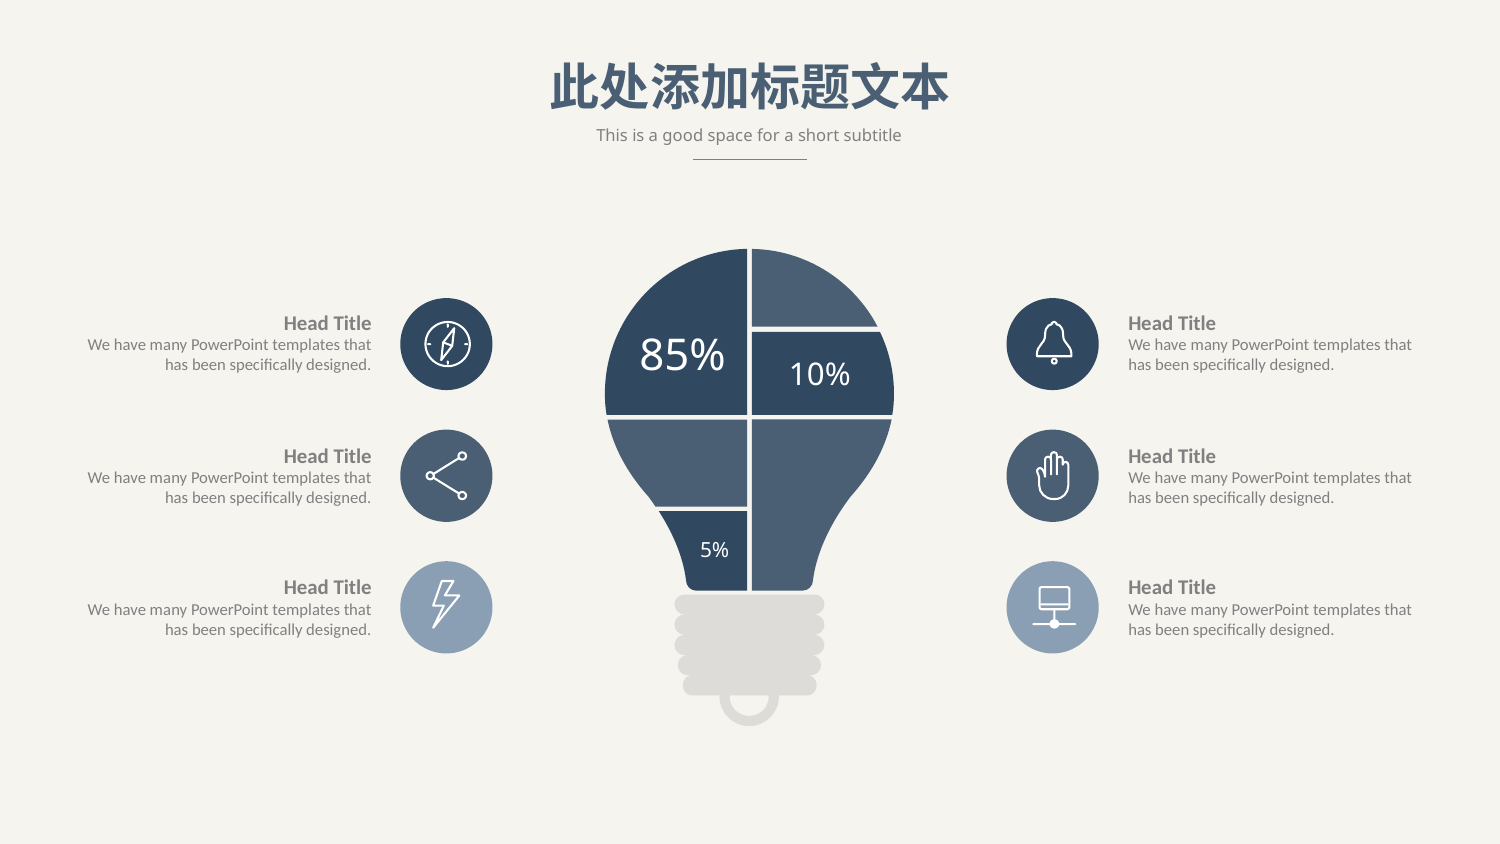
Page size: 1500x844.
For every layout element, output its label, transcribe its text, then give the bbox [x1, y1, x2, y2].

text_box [425, 321, 471, 367]
text_box [658, 511, 748, 591]
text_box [426, 452, 467, 500]
text_box [604, 248, 748, 415]
text_box [400, 298, 493, 391]
text_box [1006, 561, 1099, 654]
text_box Head Title We have many PowerPoint templates that has been specifically designed. [64, 574, 372, 640]
text_box 10% [789, 354, 852, 392]
text_box 85% [639, 326, 726, 380]
text_box Head Title We have many PowerPoint templates that has been specifically designed. [1128, 574, 1436, 640]
text_box 此处添加标题文本 [535, 47, 965, 123]
text_box Head Title We have many PowerPoint templates that has been specifically designed. [1128, 442, 1436, 508]
text_box [1006, 298, 1099, 391]
text_box [400, 429, 493, 522]
text_box [1006, 429, 1099, 522]
text_box This is a good space for a short subtitle [581, 117, 918, 153]
text_box [607, 419, 748, 507]
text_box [1036, 451, 1069, 500]
text_box [433, 580, 460, 628]
text_box Head Title We have many PowerPoint templates that has been specifically designed. [1128, 309, 1436, 375]
text_box Head Title We have many PowerPoint templates that has been specifically designed. [64, 442, 372, 508]
text_box 5% [700, 536, 730, 562]
text_box [751, 419, 892, 591]
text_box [1033, 586, 1076, 628]
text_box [1036, 321, 1072, 364]
text_box [751, 331, 894, 415]
text_box Head Title We have many PowerPoint templates that has been specifically designed. [64, 309, 372, 375]
text_box [751, 248, 878, 327]
text_box [674, 594, 825, 727]
text_box [400, 561, 493, 654]
